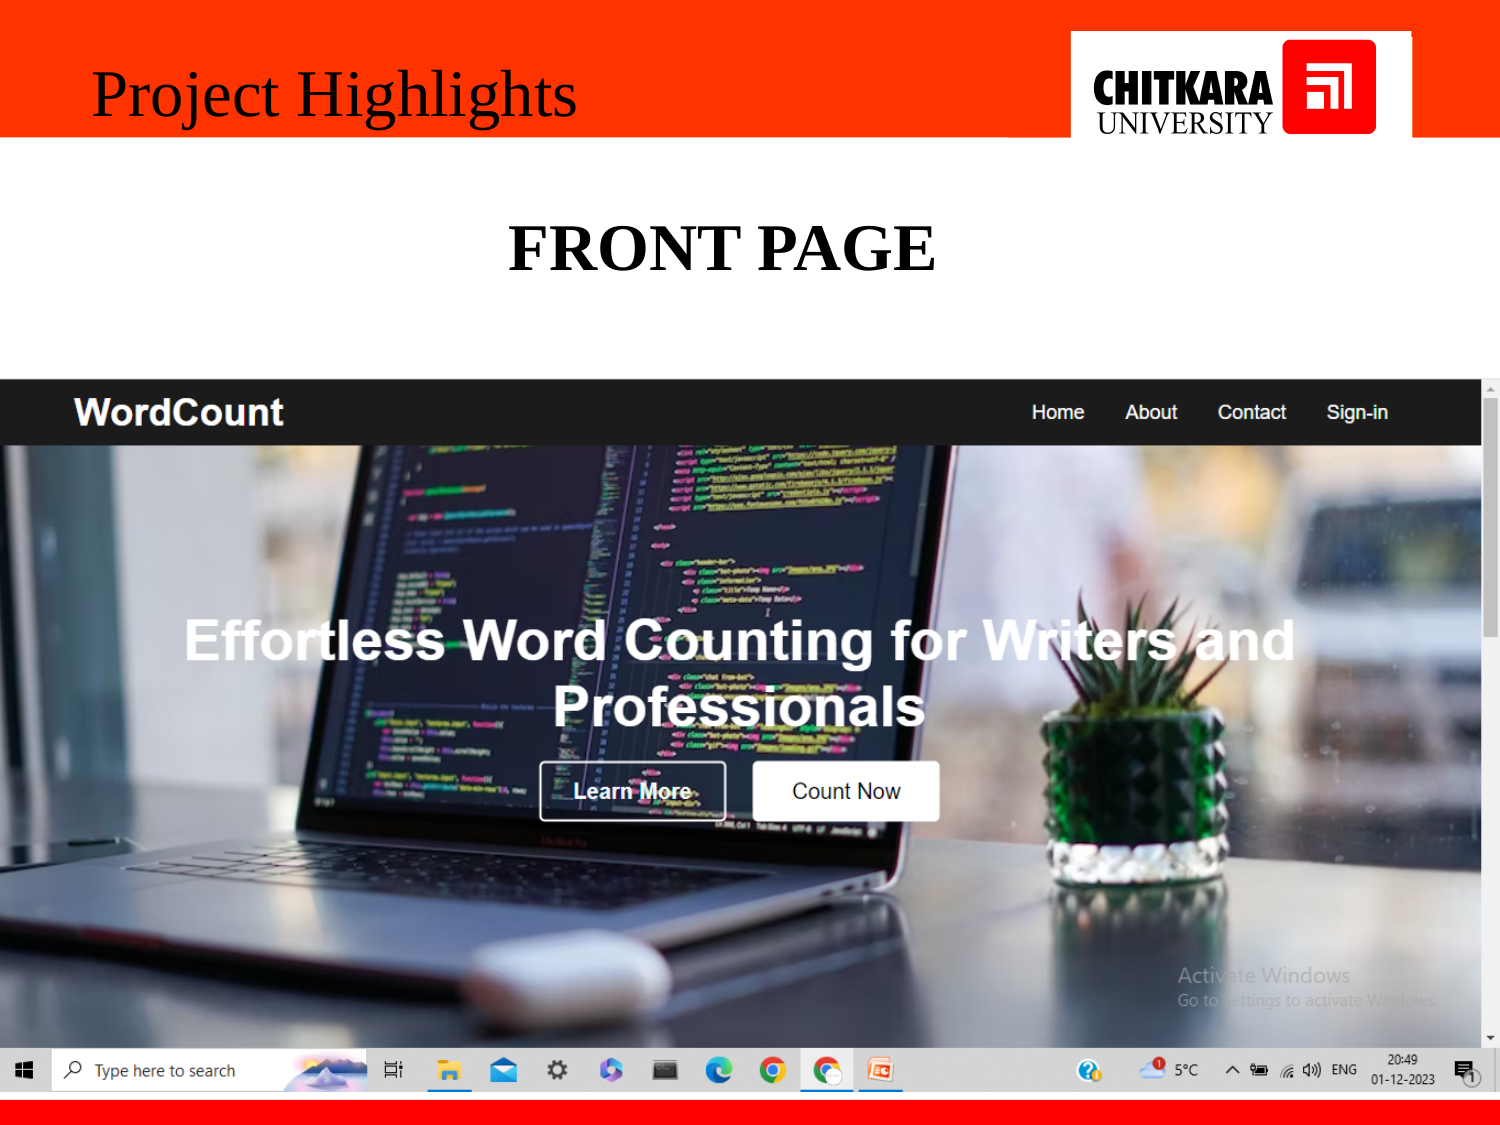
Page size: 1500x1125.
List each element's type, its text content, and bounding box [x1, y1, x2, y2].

picture [0, 375, 1500, 1093]
text_box Project Highlights [76, 42, 963, 138]
picture [1074, 37, 1391, 138]
text_box FRONT PAGE [64, 196, 1400, 371]
